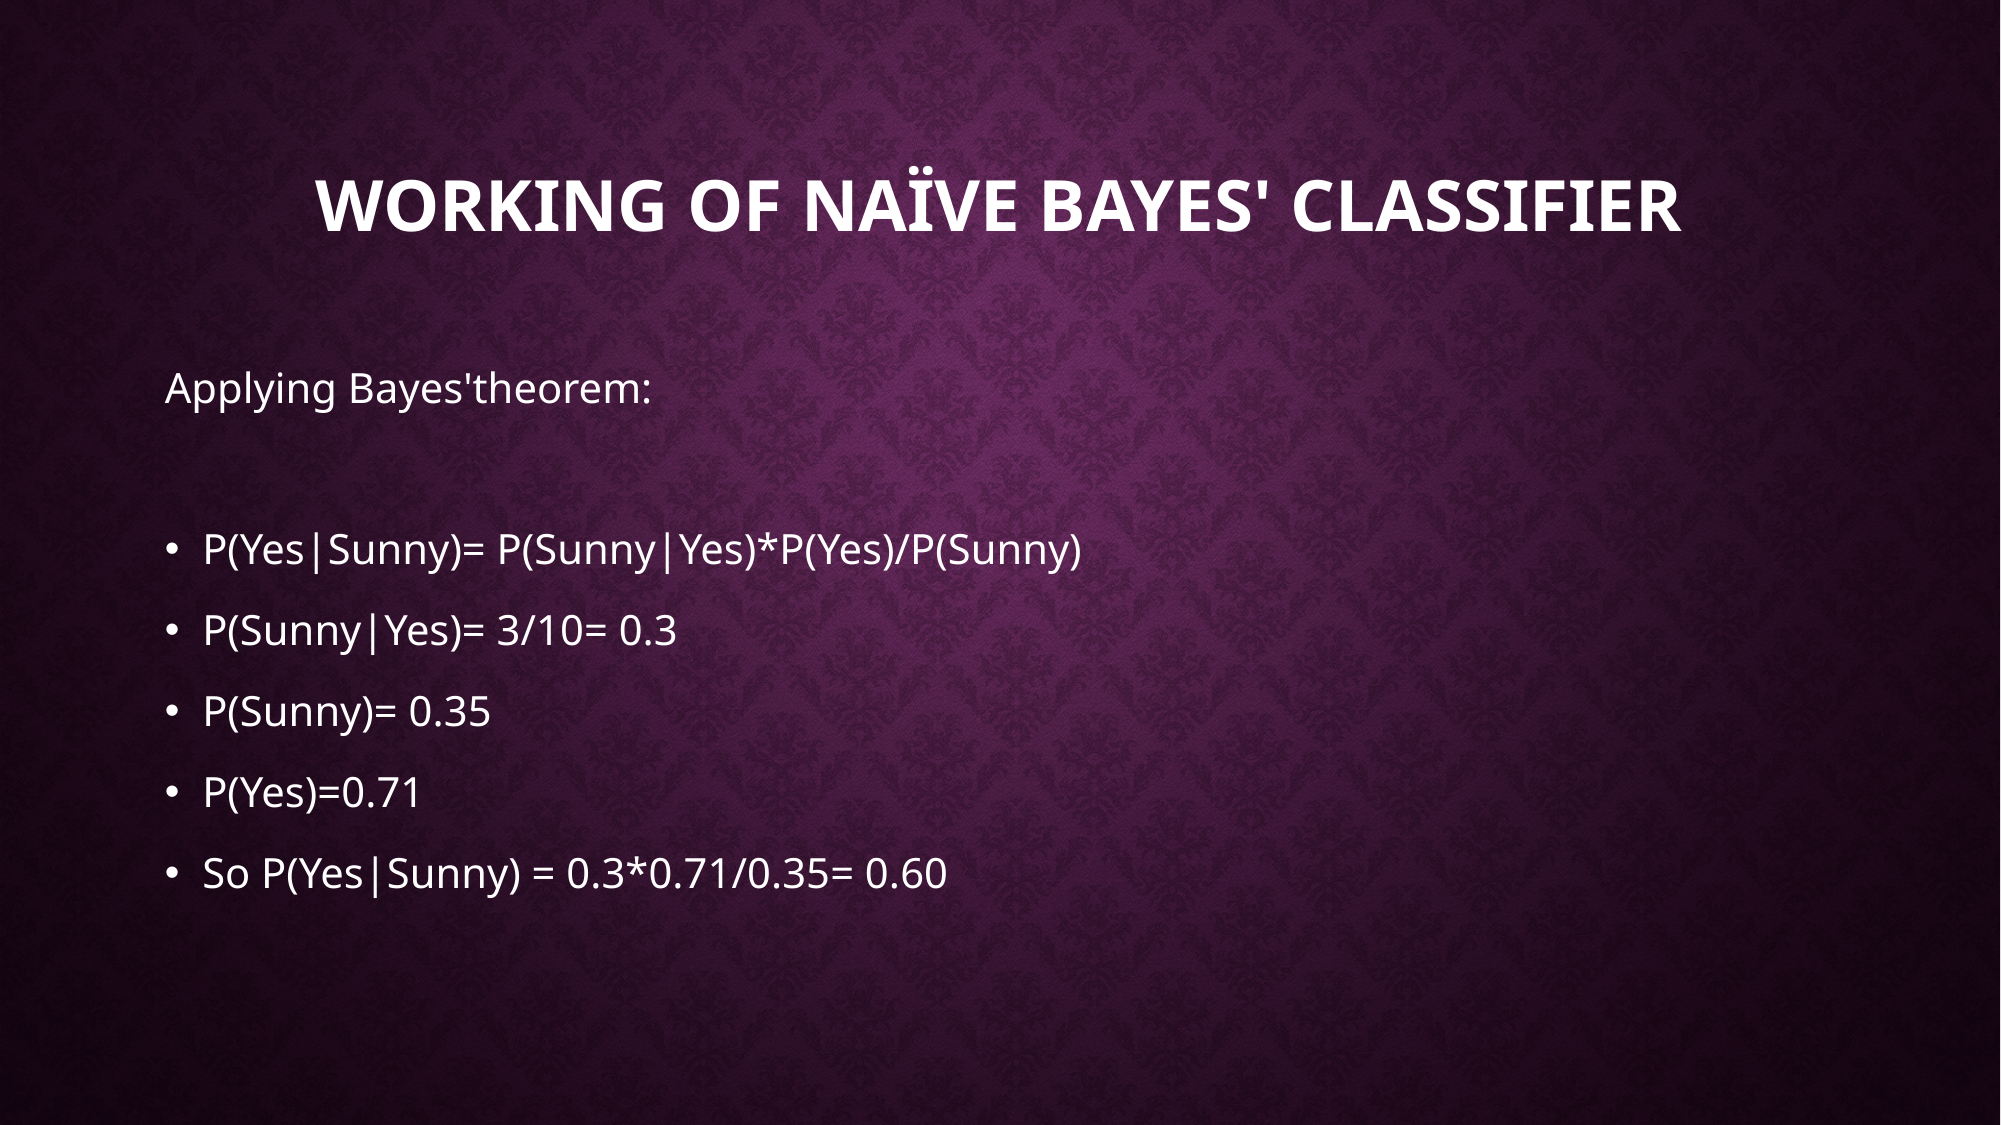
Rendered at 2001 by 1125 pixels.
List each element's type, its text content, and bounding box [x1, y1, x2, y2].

title WORKING OF NAÏVE BAYES' CLASSIFIER [149, 99, 1849, 318]
list Applying Bayes'theorem: P(Yes|Sunny)= P(Sunny|Yes)*P(Yes)/P(Sunny) P(Sunny|Yes)= 3/10= 0.3 P(Sunny)= 0.35 P(Yes)=0.71 So P(Yes|Sunny) = 0.3*0.71/0.35= 0.60 [149, 343, 1849, 1025]
picture [0, 0, 2001, 1125]
